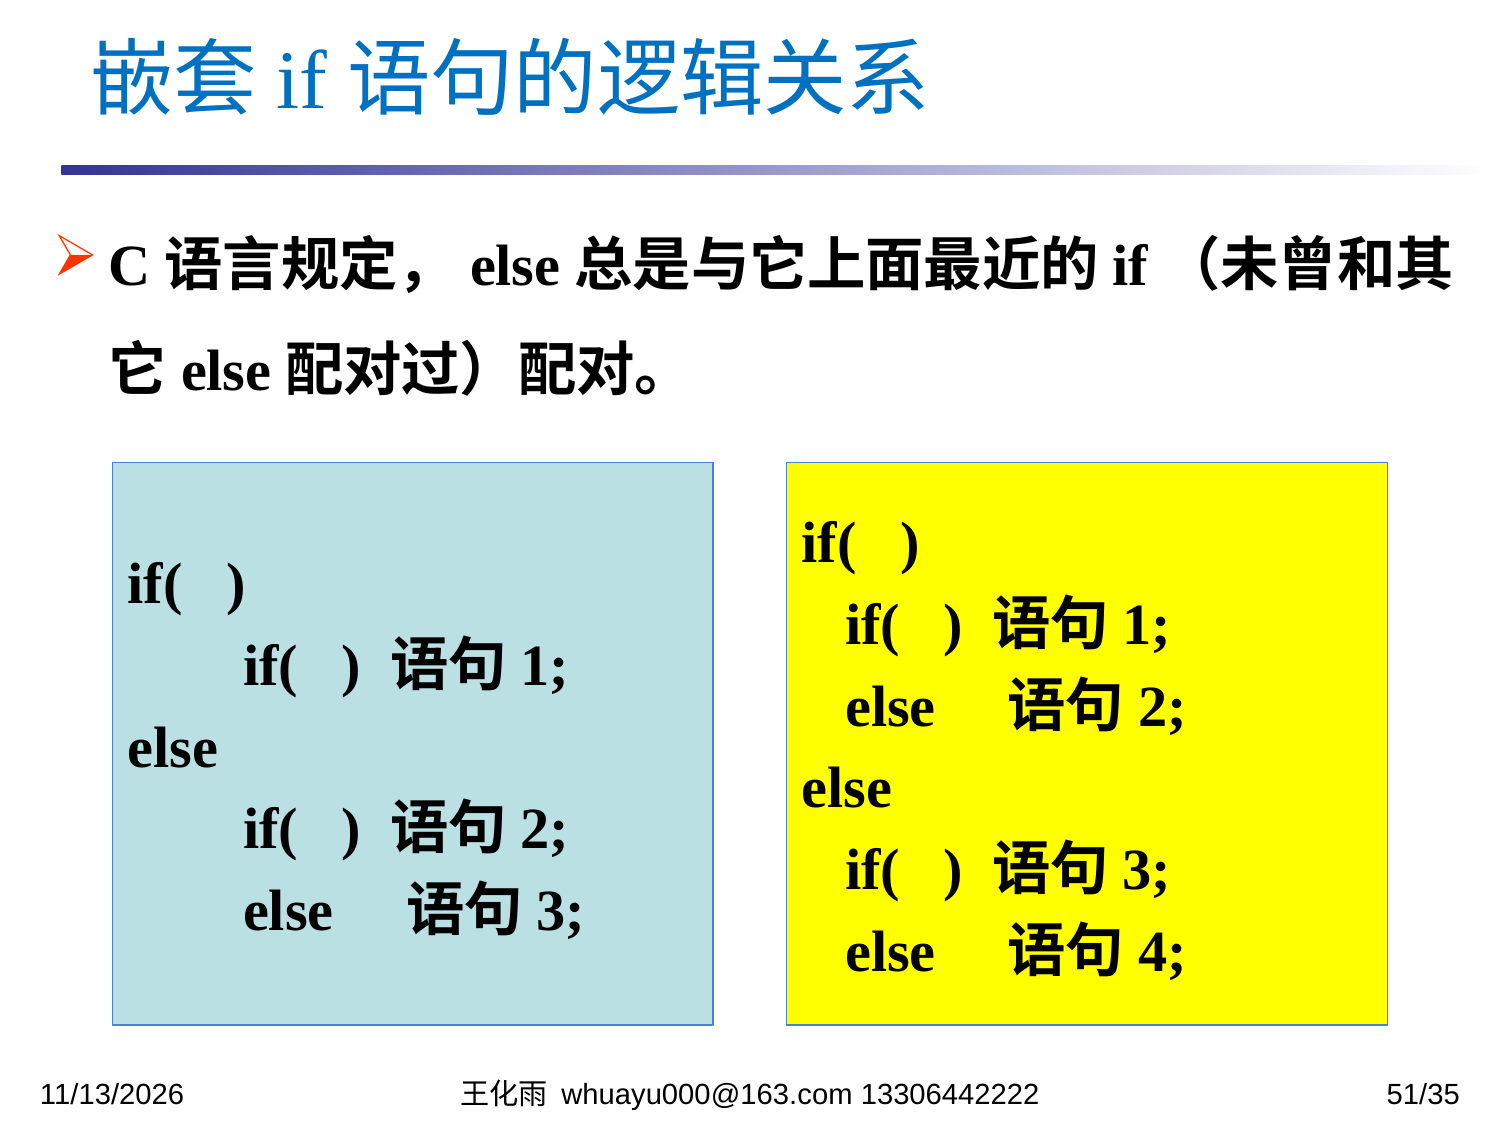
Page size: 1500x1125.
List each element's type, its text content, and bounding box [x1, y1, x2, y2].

title 嵌套if语句的逻辑关系 [75, 24, 1475, 125]
slide_number 51/35 [1187, 1074, 1476, 1103]
list C语言规定，else总是与它上面最近的if（未曾和其它else配对过）配对。 [37, 184, 1475, 1013]
text_box if( ) if( ) 语句1; else 语句2; else if( ) 语句3; else 语句4; [786, 462, 1388, 1025]
footer 王化雨 whuayu000@163.com 13306442222 [387, 1074, 1113, 1103]
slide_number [24, 1074, 376, 1103]
text_box if( ) if( ) 语句1; else if( ) 语句2; else 语句3; [112, 462, 714, 1025]
